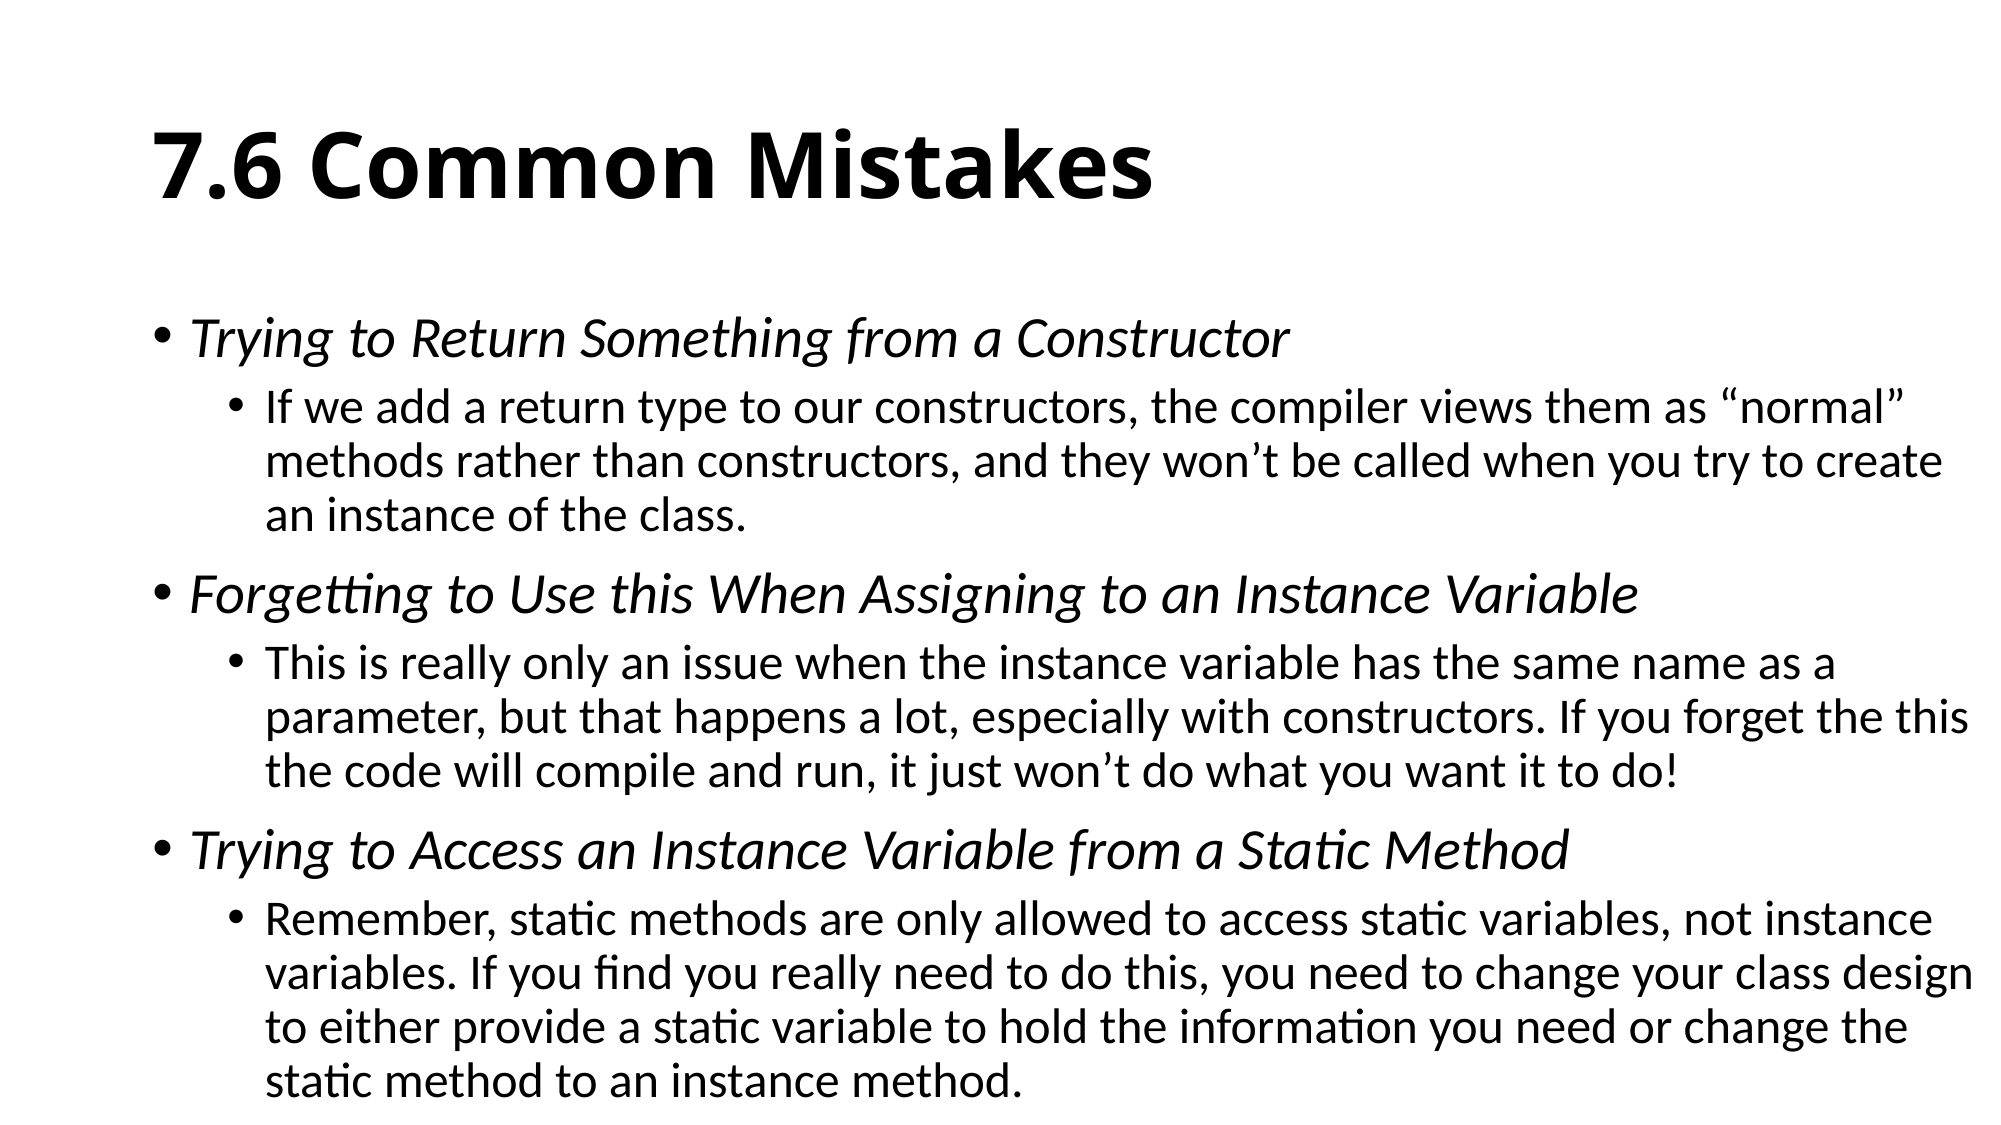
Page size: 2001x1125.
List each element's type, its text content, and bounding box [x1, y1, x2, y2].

title 7.6 Common Mistakes [137, 59, 1863, 278]
list Trying to Return Something from a Constructor If we add a return type to our constructors, the compiler views them as “normal” methods rather than constructors, and they won’t be called when you try to create an instance of the class. Forgetting to Use this When Assigning to an Instance Variable This is really only an issue when the instance variable has the same name as a parameter, but that happens a lot, especially with constructors. If you forget the this the code will compile and run, it just won’t do what you want it to do! Trying to Access an Instance Variable from a Static Method Remember, static methods are only allowed to access static variables, not instance variables. If you find you really need to do this, you need to change your class design to either provide a static variable to hold the information you need or change the static method to an instance method. [137, 299, 2000, 1125]
